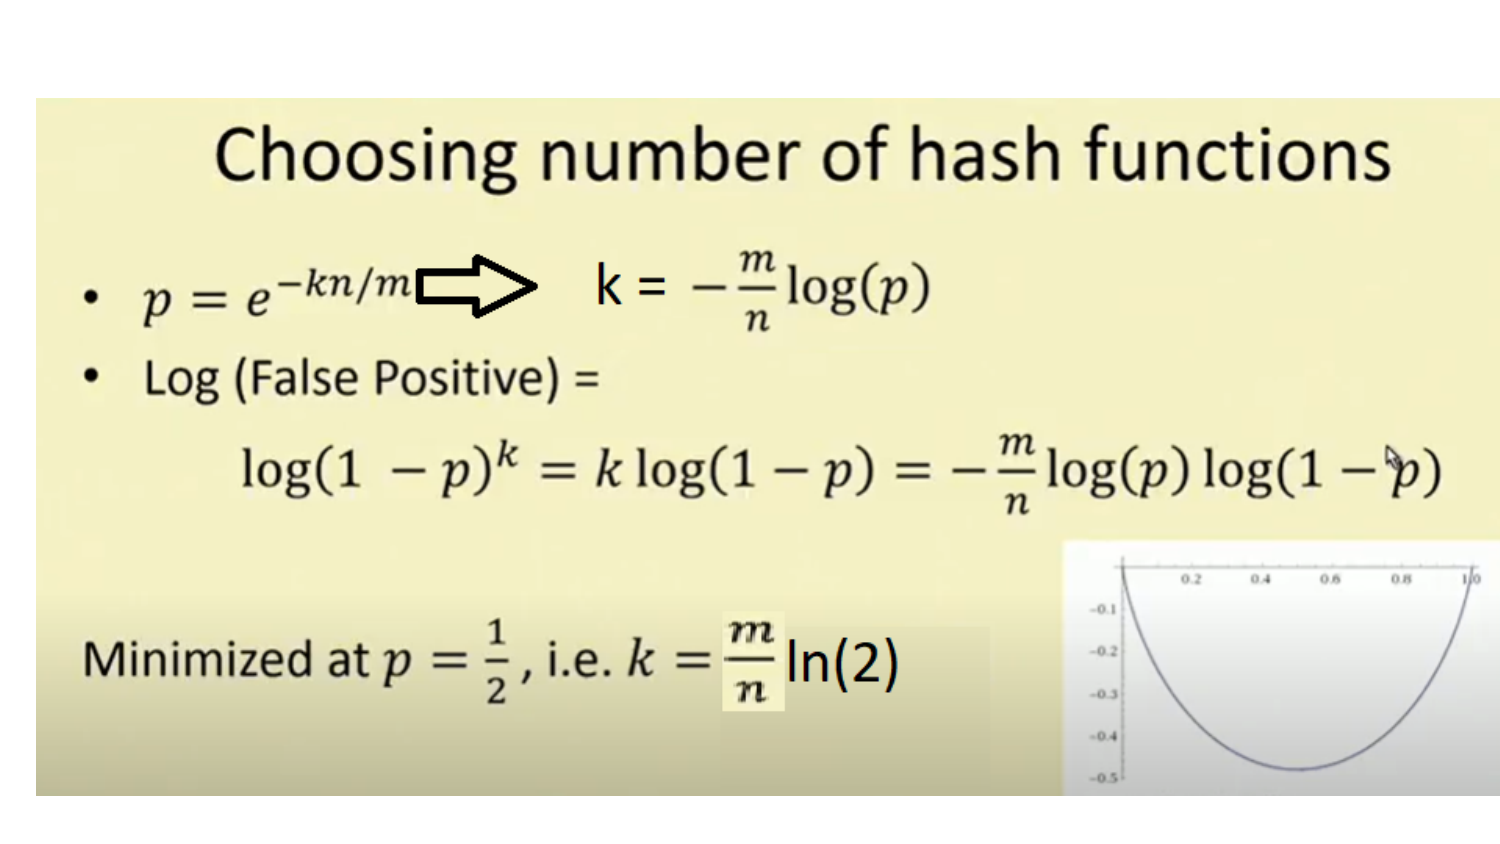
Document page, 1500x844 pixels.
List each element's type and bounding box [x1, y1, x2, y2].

picture [36, 98, 1500, 796]
